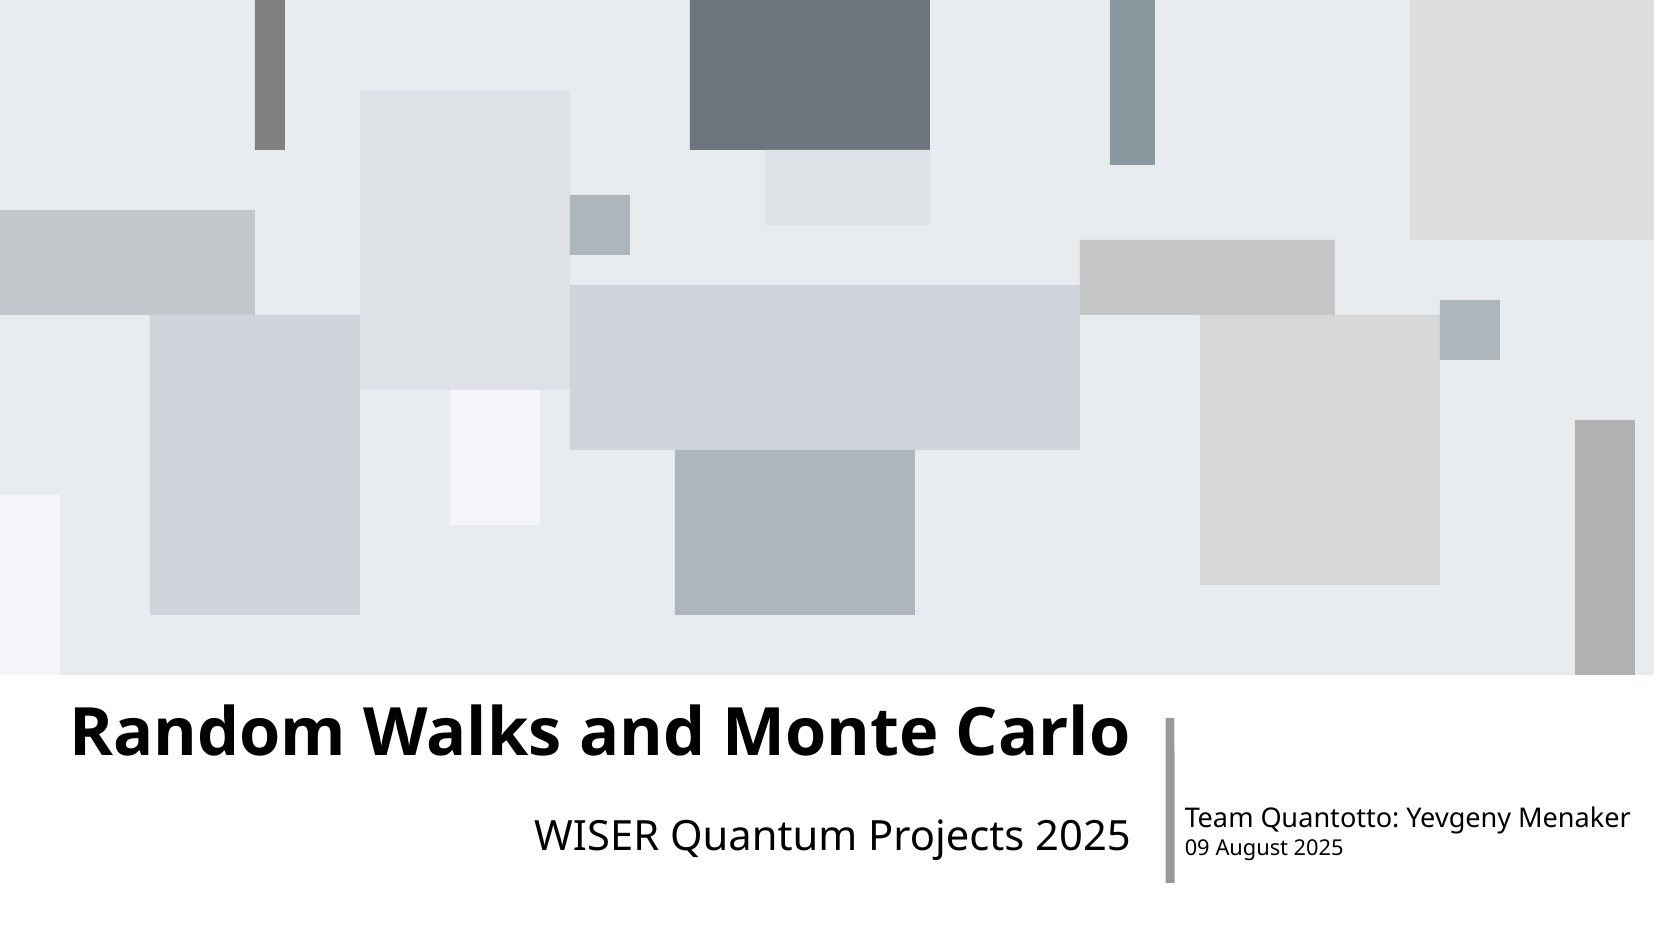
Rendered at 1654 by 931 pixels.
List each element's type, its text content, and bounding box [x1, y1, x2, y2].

text_box Team Quantotto: Yevgeny Menaker 09 August 2025 [1171, 793, 1654, 875]
title Random Walks and Monte Carlo [37, 675, 1132, 794]
subtitle WISER Quantum Projects 2025 [150, 773, 1132, 900]
